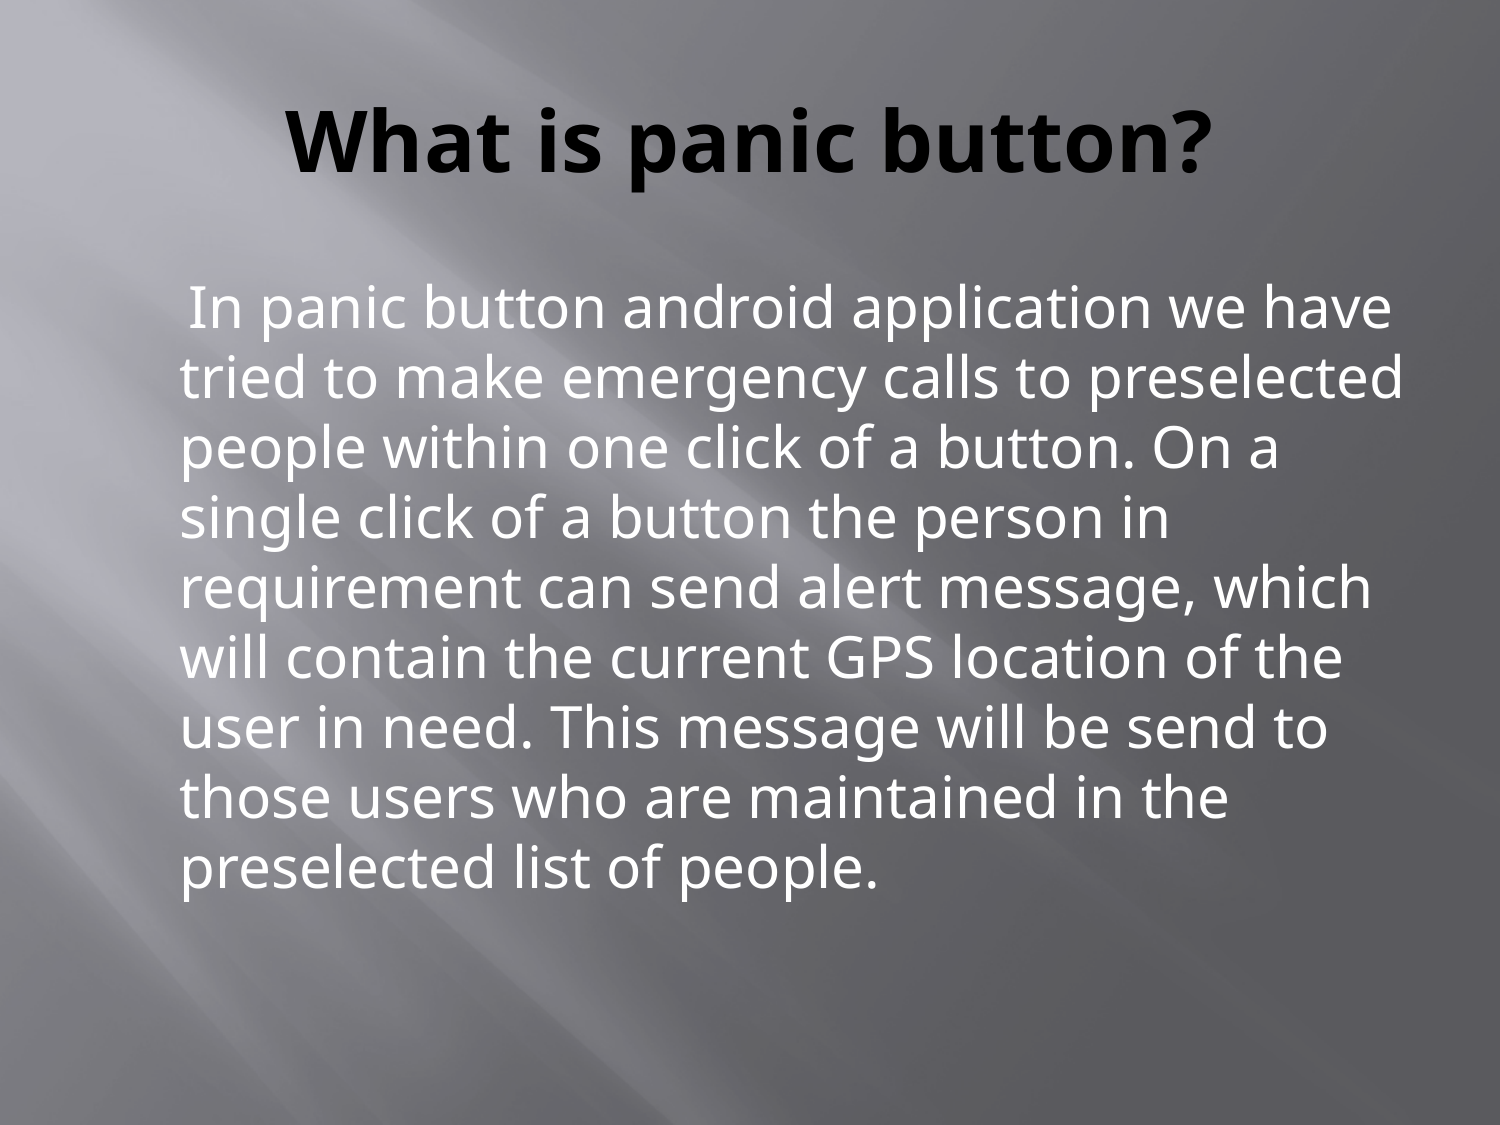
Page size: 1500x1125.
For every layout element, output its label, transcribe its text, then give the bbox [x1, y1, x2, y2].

title What is panic button? [75, 45, 1425, 233]
list In panic button android application we have tried to make emergency calls to preselected people within one click of a button. On a single click of a button the person in requirement can send alert message, which will contain the current GPS location of the user in need. This message will be send to those users who are maintained in the preselected list of people. [75, 262, 1425, 1035]
